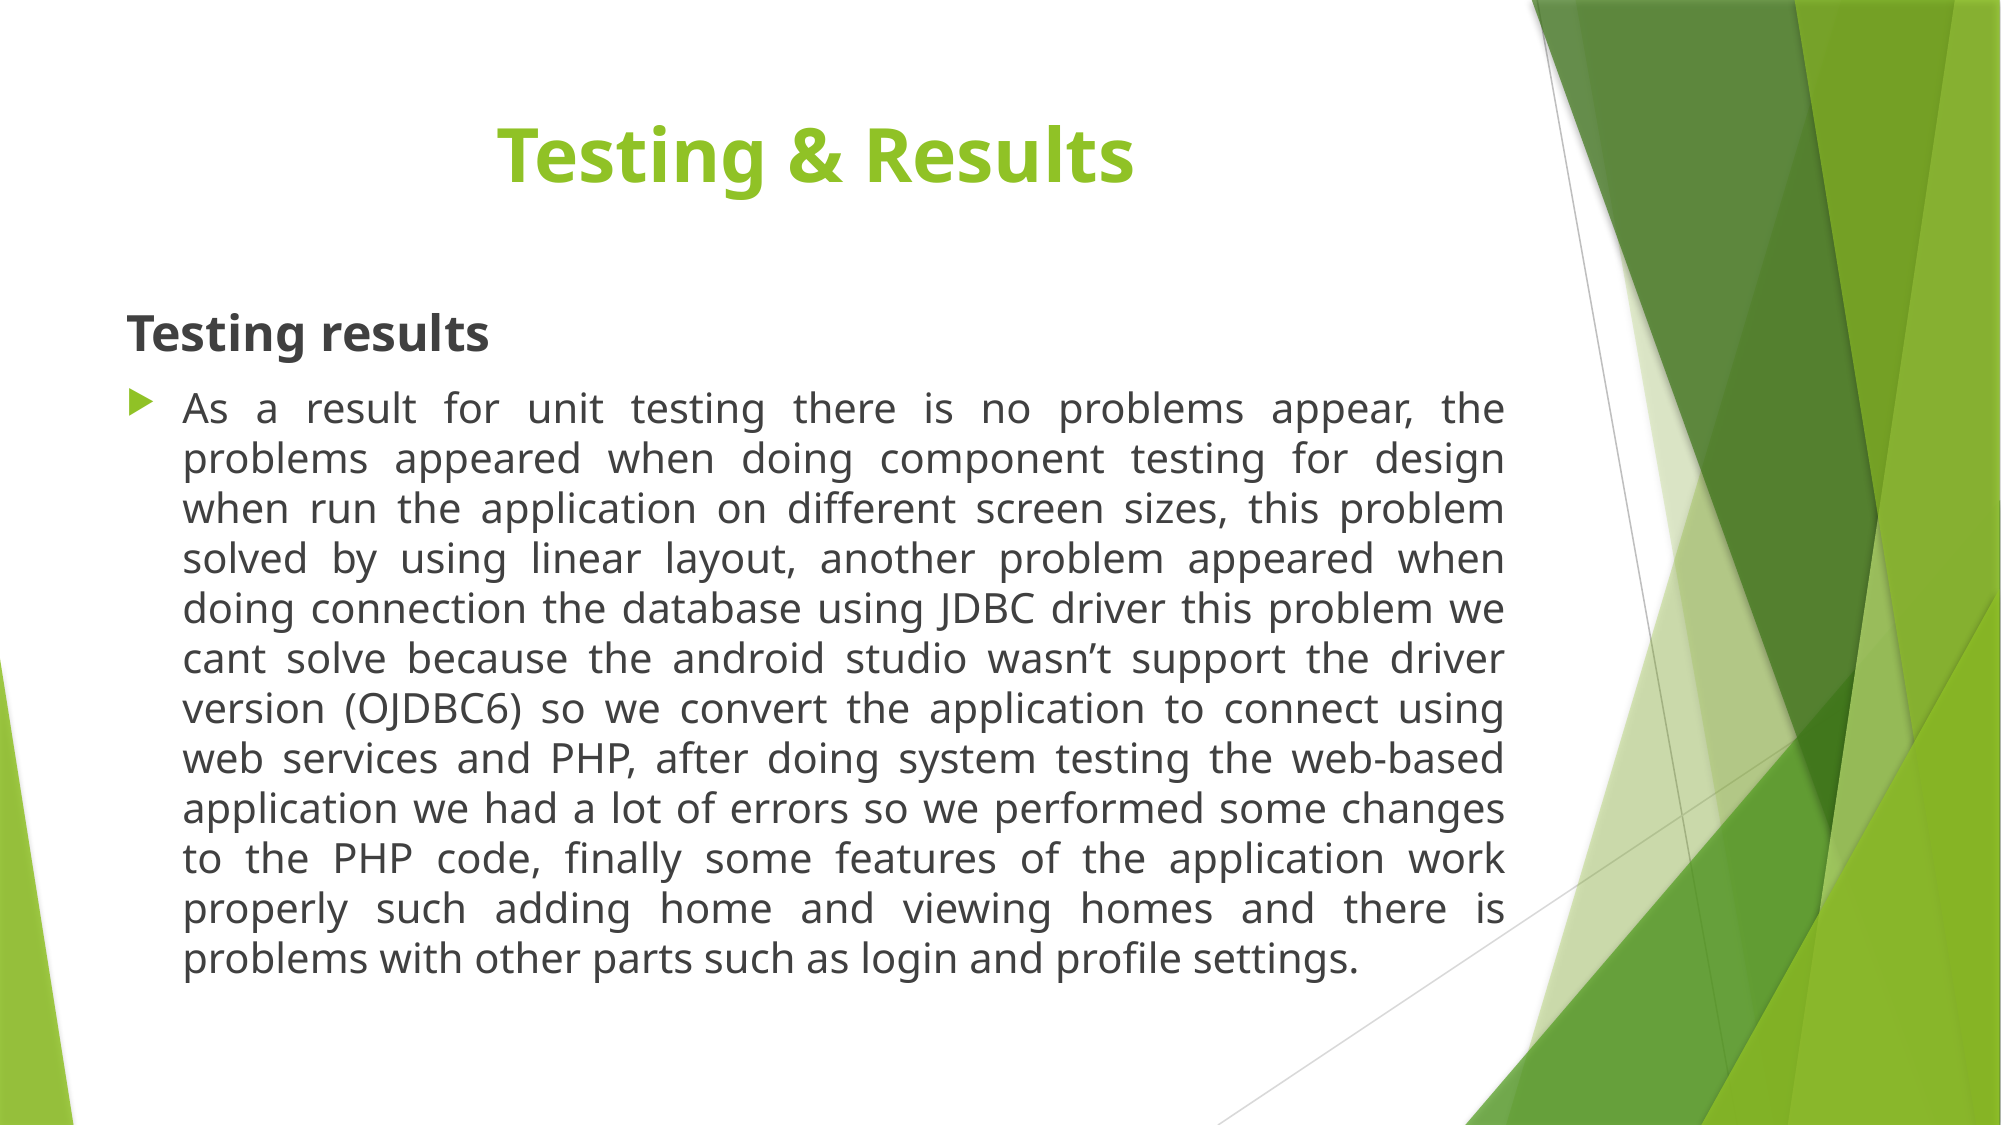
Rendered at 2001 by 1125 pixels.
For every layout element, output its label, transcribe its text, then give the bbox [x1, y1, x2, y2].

list Testing results As a result for unit testing there is no problems appear, the problems appeared when doing component testing for design when run the application on different screen sizes, this problem solved by using linear layout, another problem appeared when doing connection the database using JDBC driver this problem we cant solve because the android studio wasn’t support the driver version (OJDBC6) so we convert the application to connect using web services and PHP, after doing system testing the web-based application we had a lot of errors so we performed some changes to the PHP code, finally some features of the application work properly such adding home and viewing homes and there is problems with other parts such as login and profile settings. [111, 293, 1522, 1046]
title Testing & Results [111, 99, 1522, 293]
